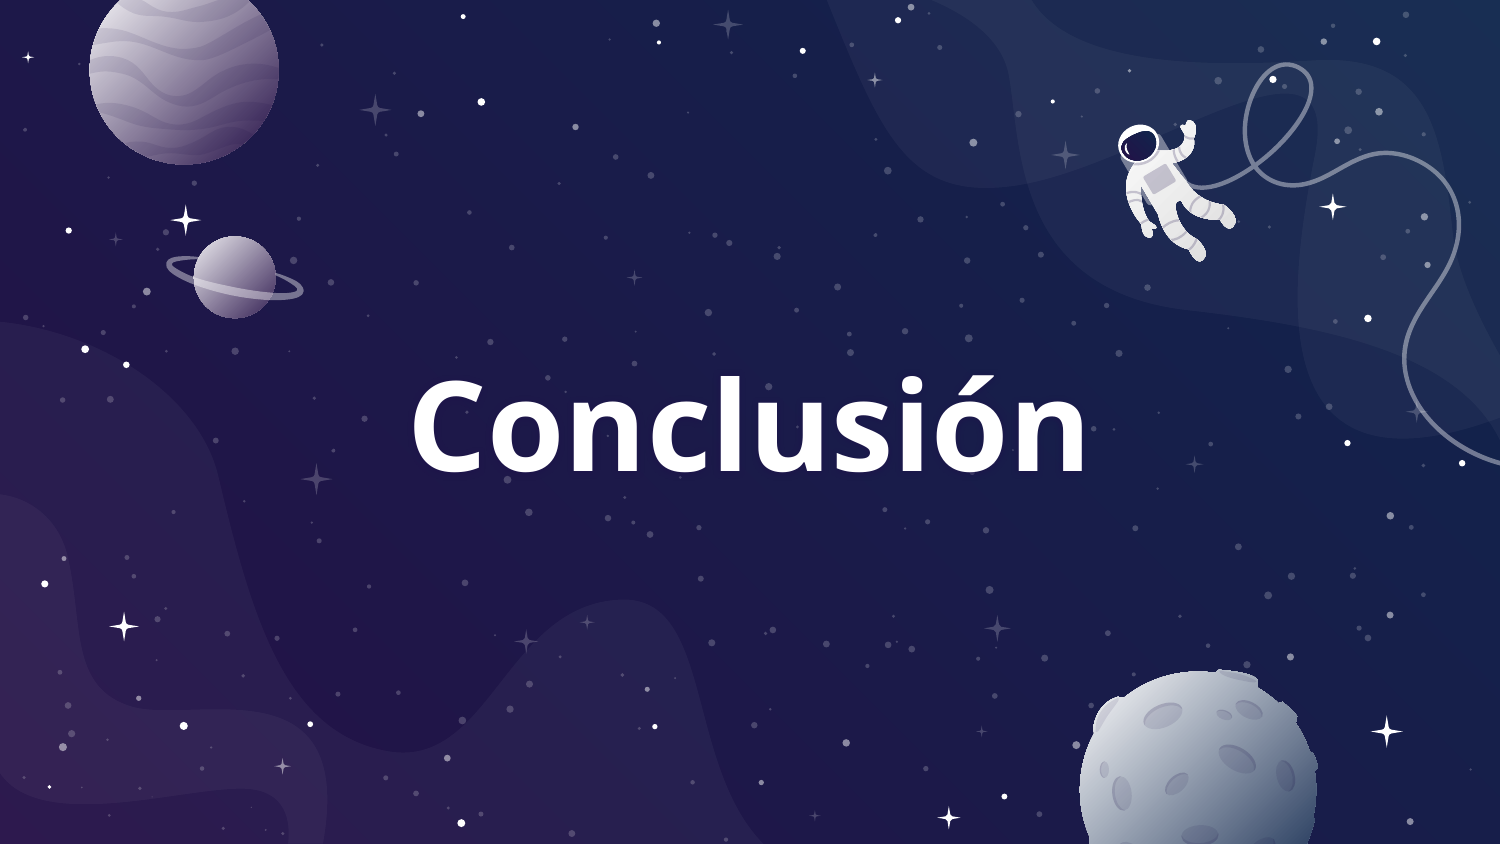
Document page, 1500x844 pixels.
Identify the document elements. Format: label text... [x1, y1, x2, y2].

title Conclusión [283, 326, 1216, 517]
